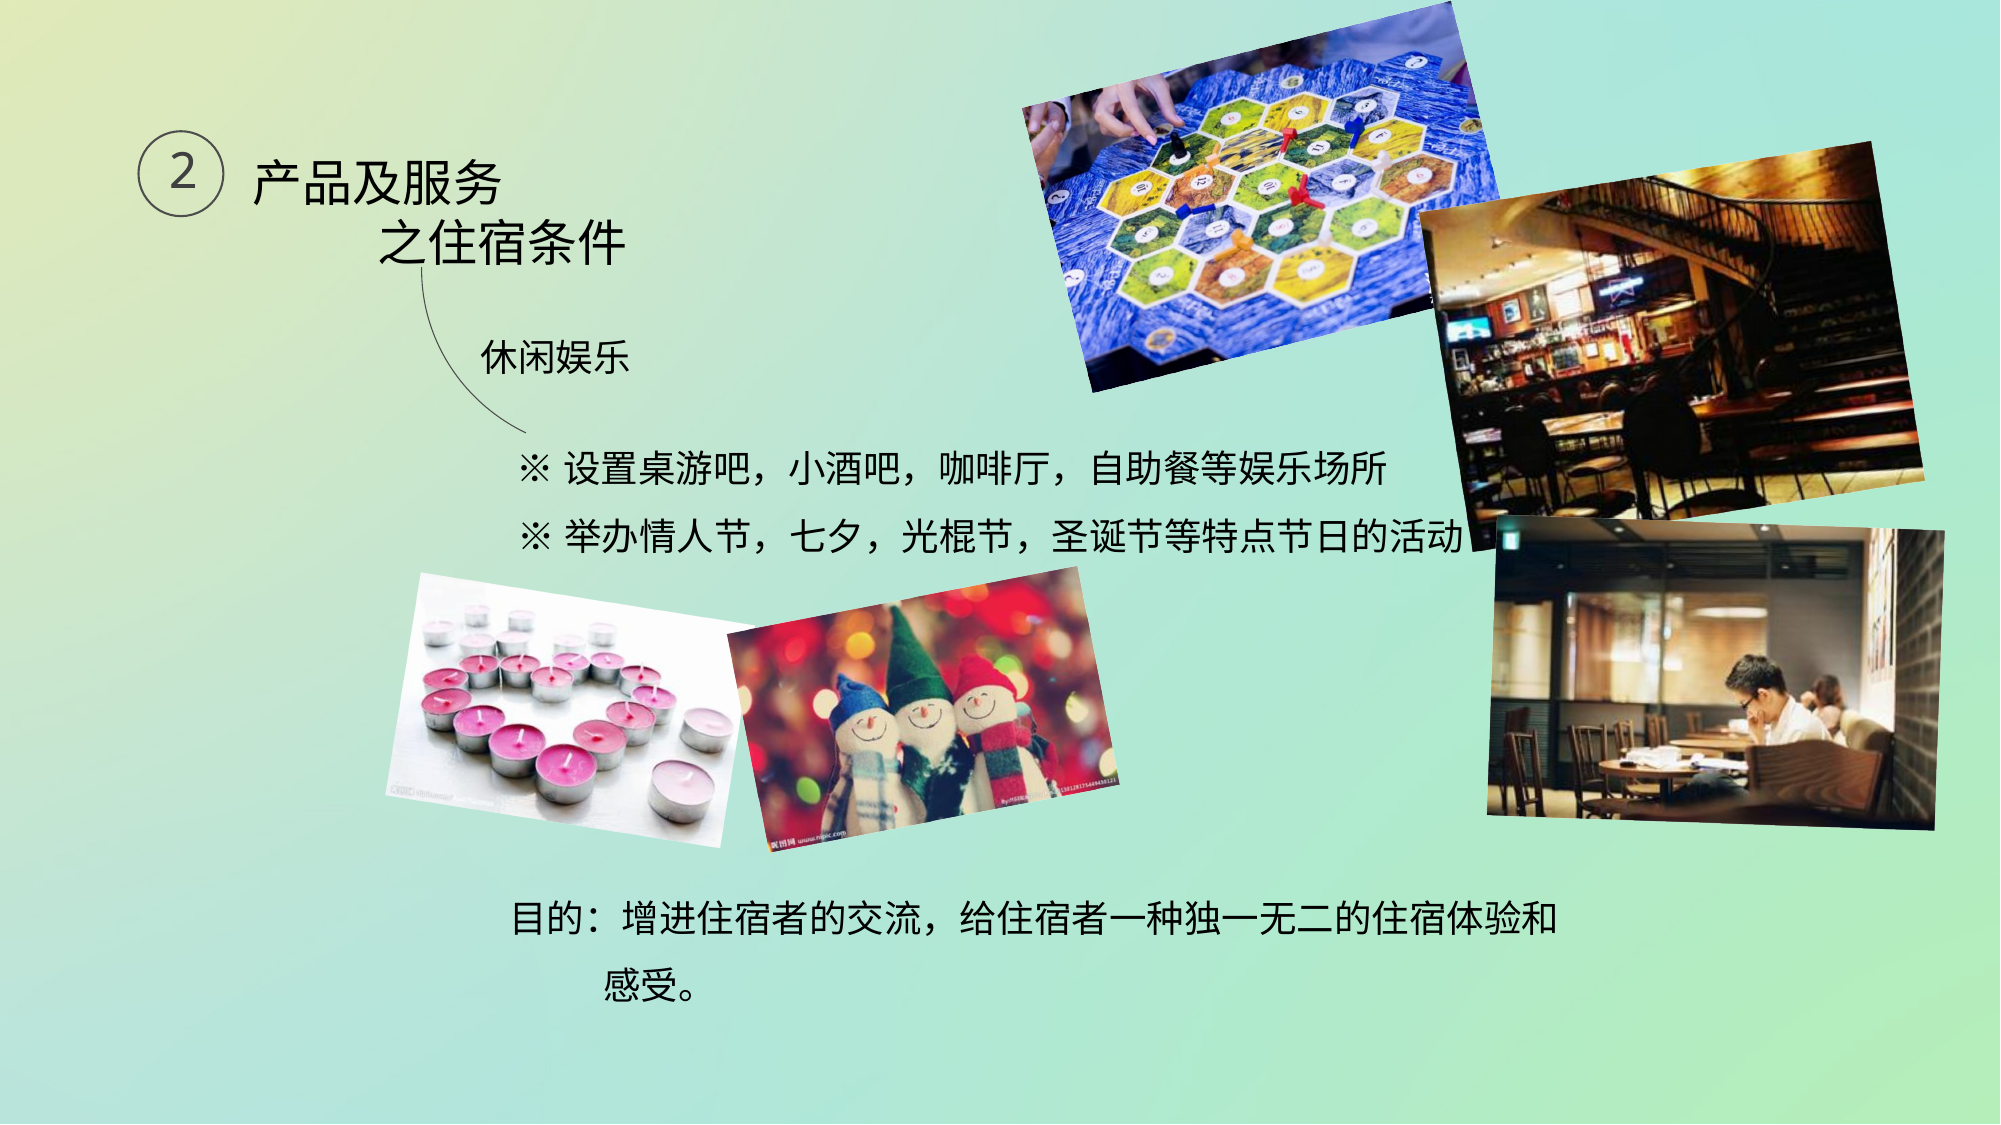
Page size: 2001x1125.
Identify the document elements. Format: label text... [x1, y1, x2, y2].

text_box 产品及服务 之住宿条件 [238, 143, 650, 279]
text_box ※设置桌游吧，小酒吧，咖啡厅，自助餐等娱乐场所 ※举办情人节，七夕，光棍节，圣诞节等特点节日的活动 目的：增进住宿者的交流，给住宿者一种独一无二的住宿体验和 感受。 [494, 415, 1615, 1015]
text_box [138, 130, 224, 217]
picture [0, 0, 2000, 1124]
text_box 休闲娱乐 [466, 303, 660, 387]
text_box [421, 279, 605, 415]
